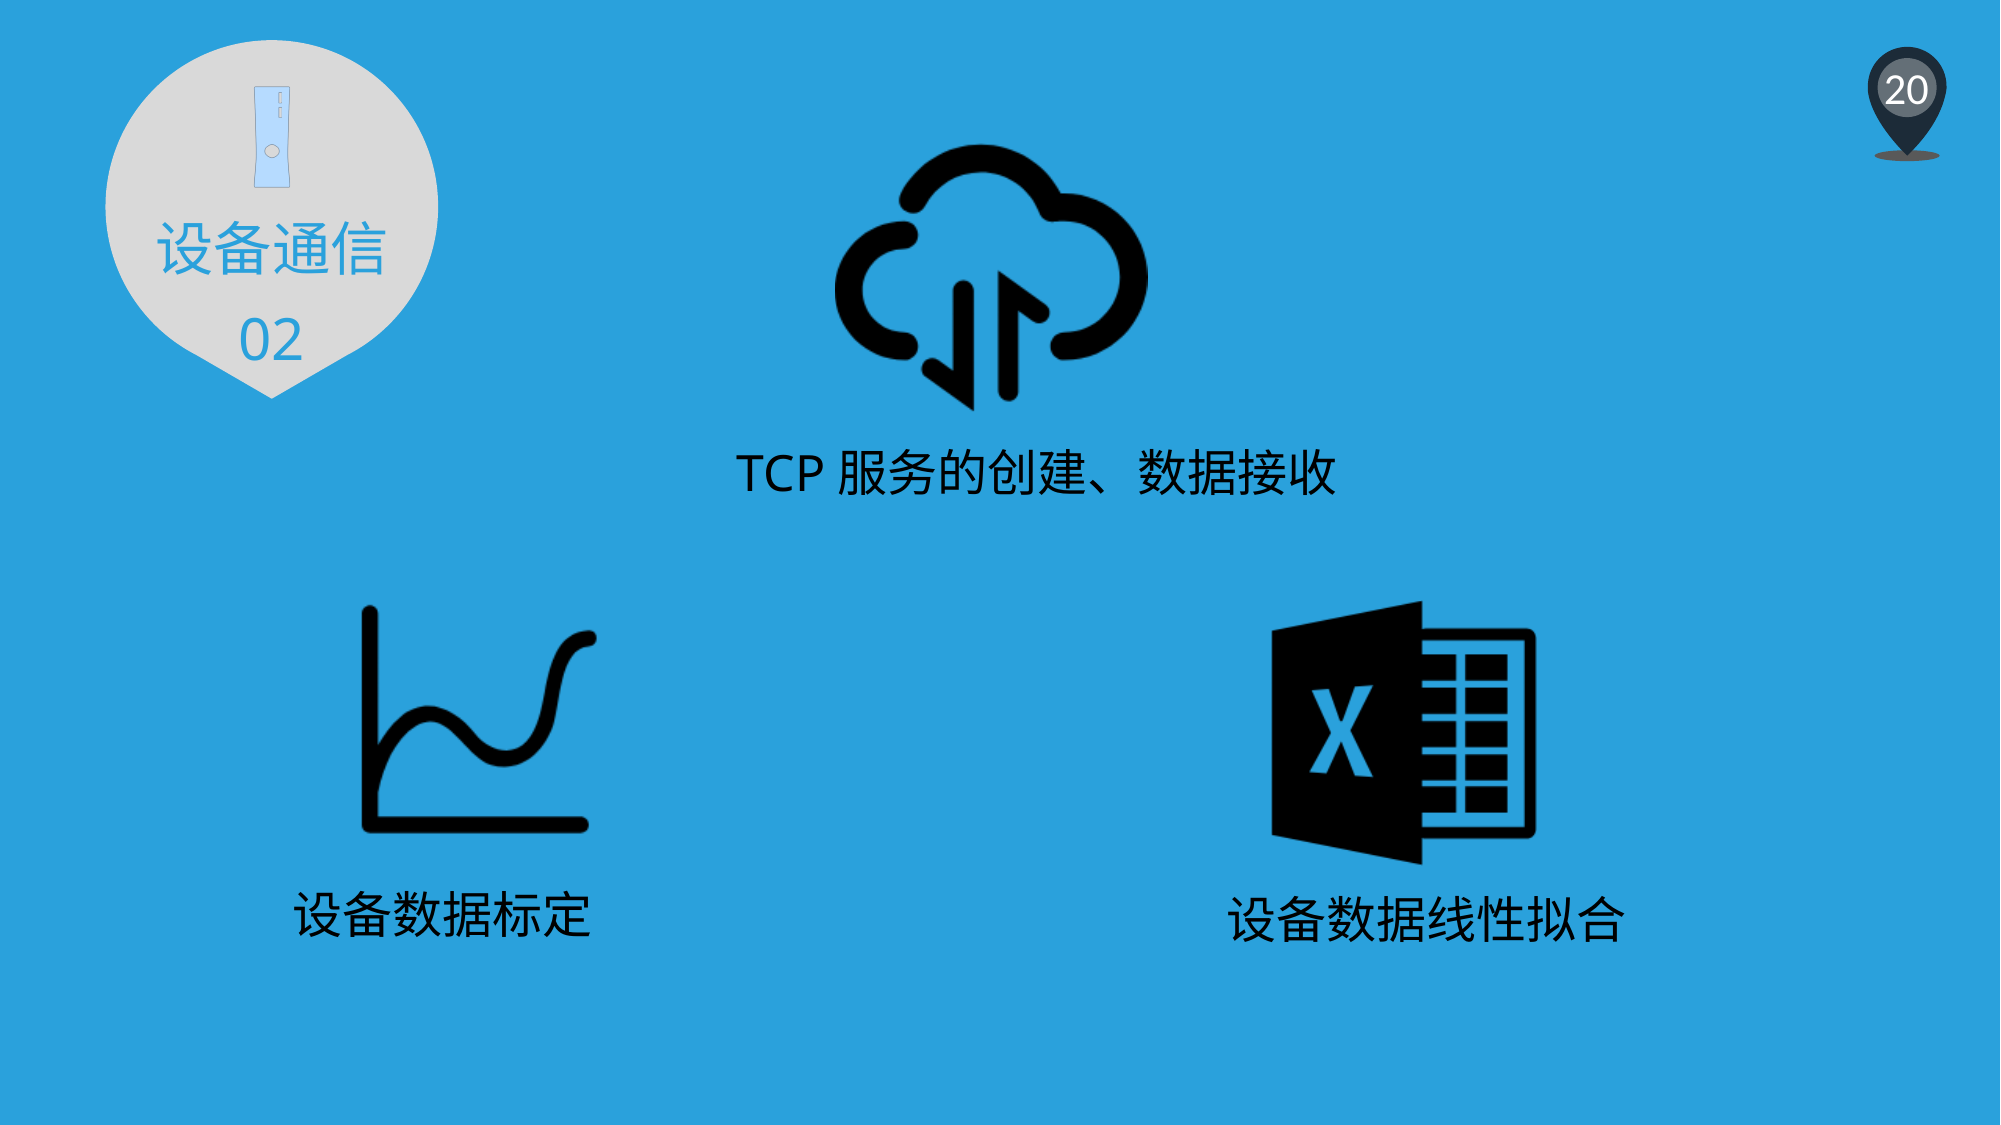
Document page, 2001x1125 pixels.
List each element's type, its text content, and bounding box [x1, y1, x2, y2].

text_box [105, 39, 439, 399]
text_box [716, 117, 1359, 511]
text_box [275, 563, 636, 952]
slide_number 20 [1673, 57, 2000, 118]
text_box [1200, 600, 1652, 958]
